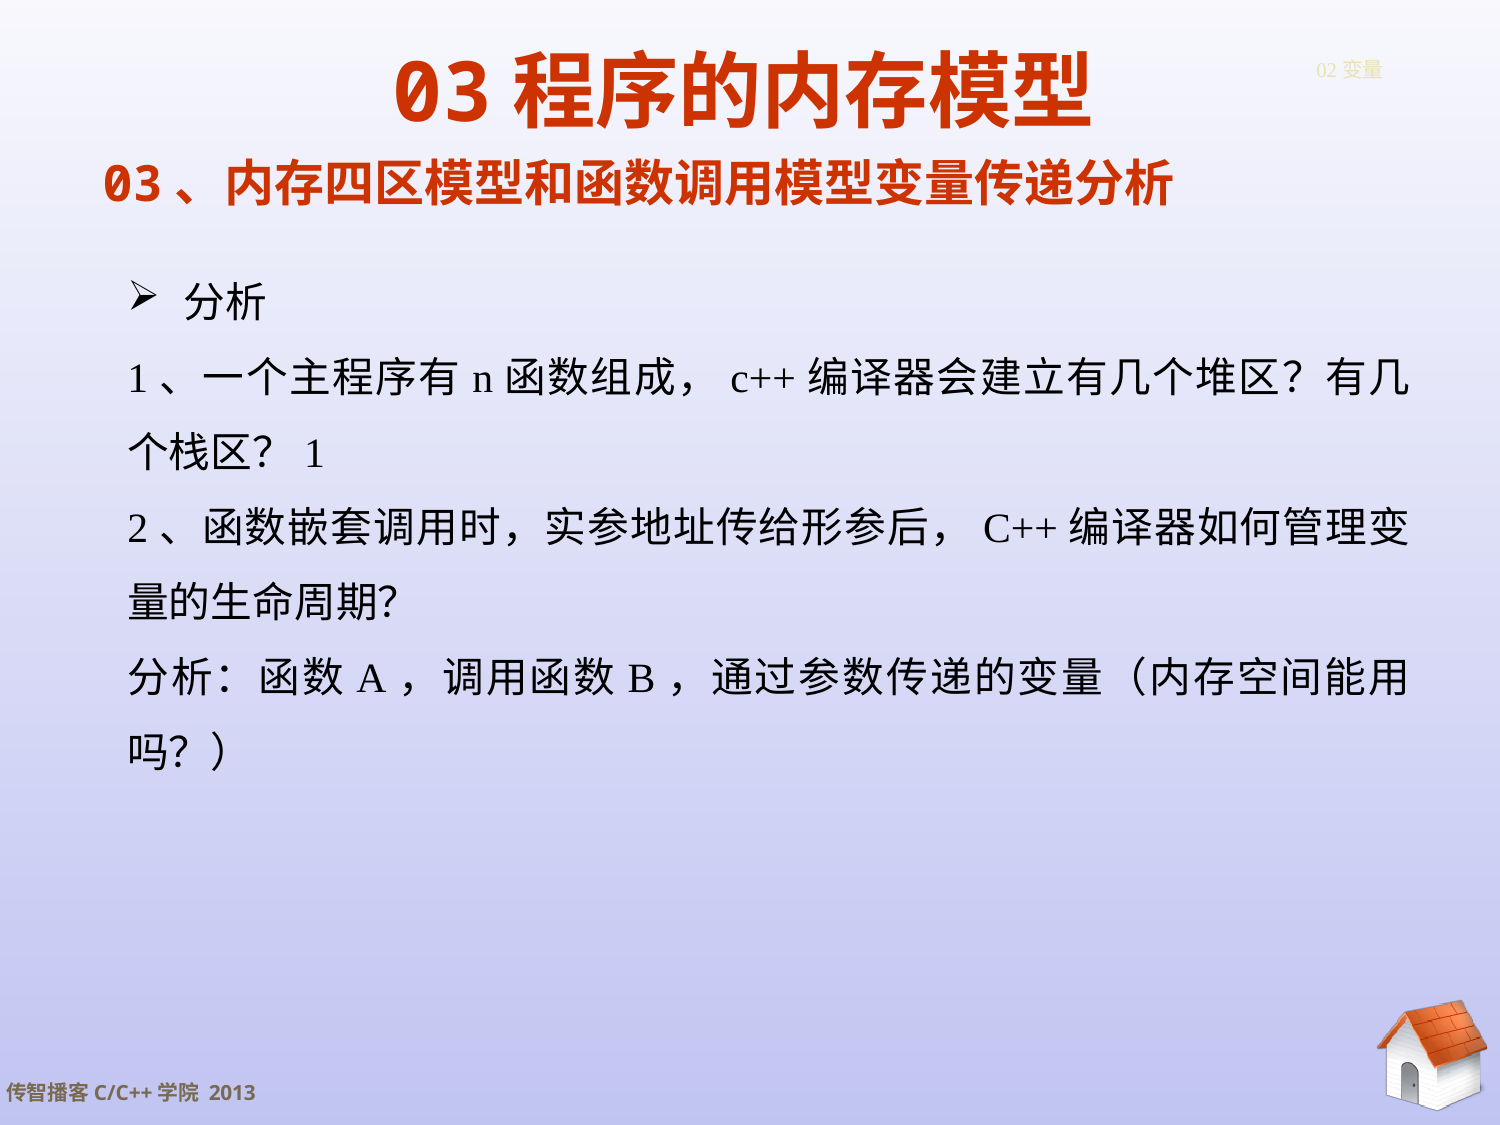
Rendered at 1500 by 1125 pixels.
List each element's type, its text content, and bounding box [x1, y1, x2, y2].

title 02变量 [1237, 37, 1463, 100]
text_box 分析 1、一个主程序有n函数组成，c++编译器会建立有几个堆区？有几个栈区？1 2、函数嵌套调用时，实参地址传给形参后，C++编译器如何管理变量的生命周期？ 分析：函数A，调用函数B，通过参数传递的变量（内存空间能用吗？） [112, 243, 1425, 784]
picture [1375, 988, 1488, 1124]
text_box 03程序的内存模型 [287, 19, 1200, 157]
text_box 03、内存四区模型和函数调用模型变量传递分析 [87, 131, 1235, 232]
